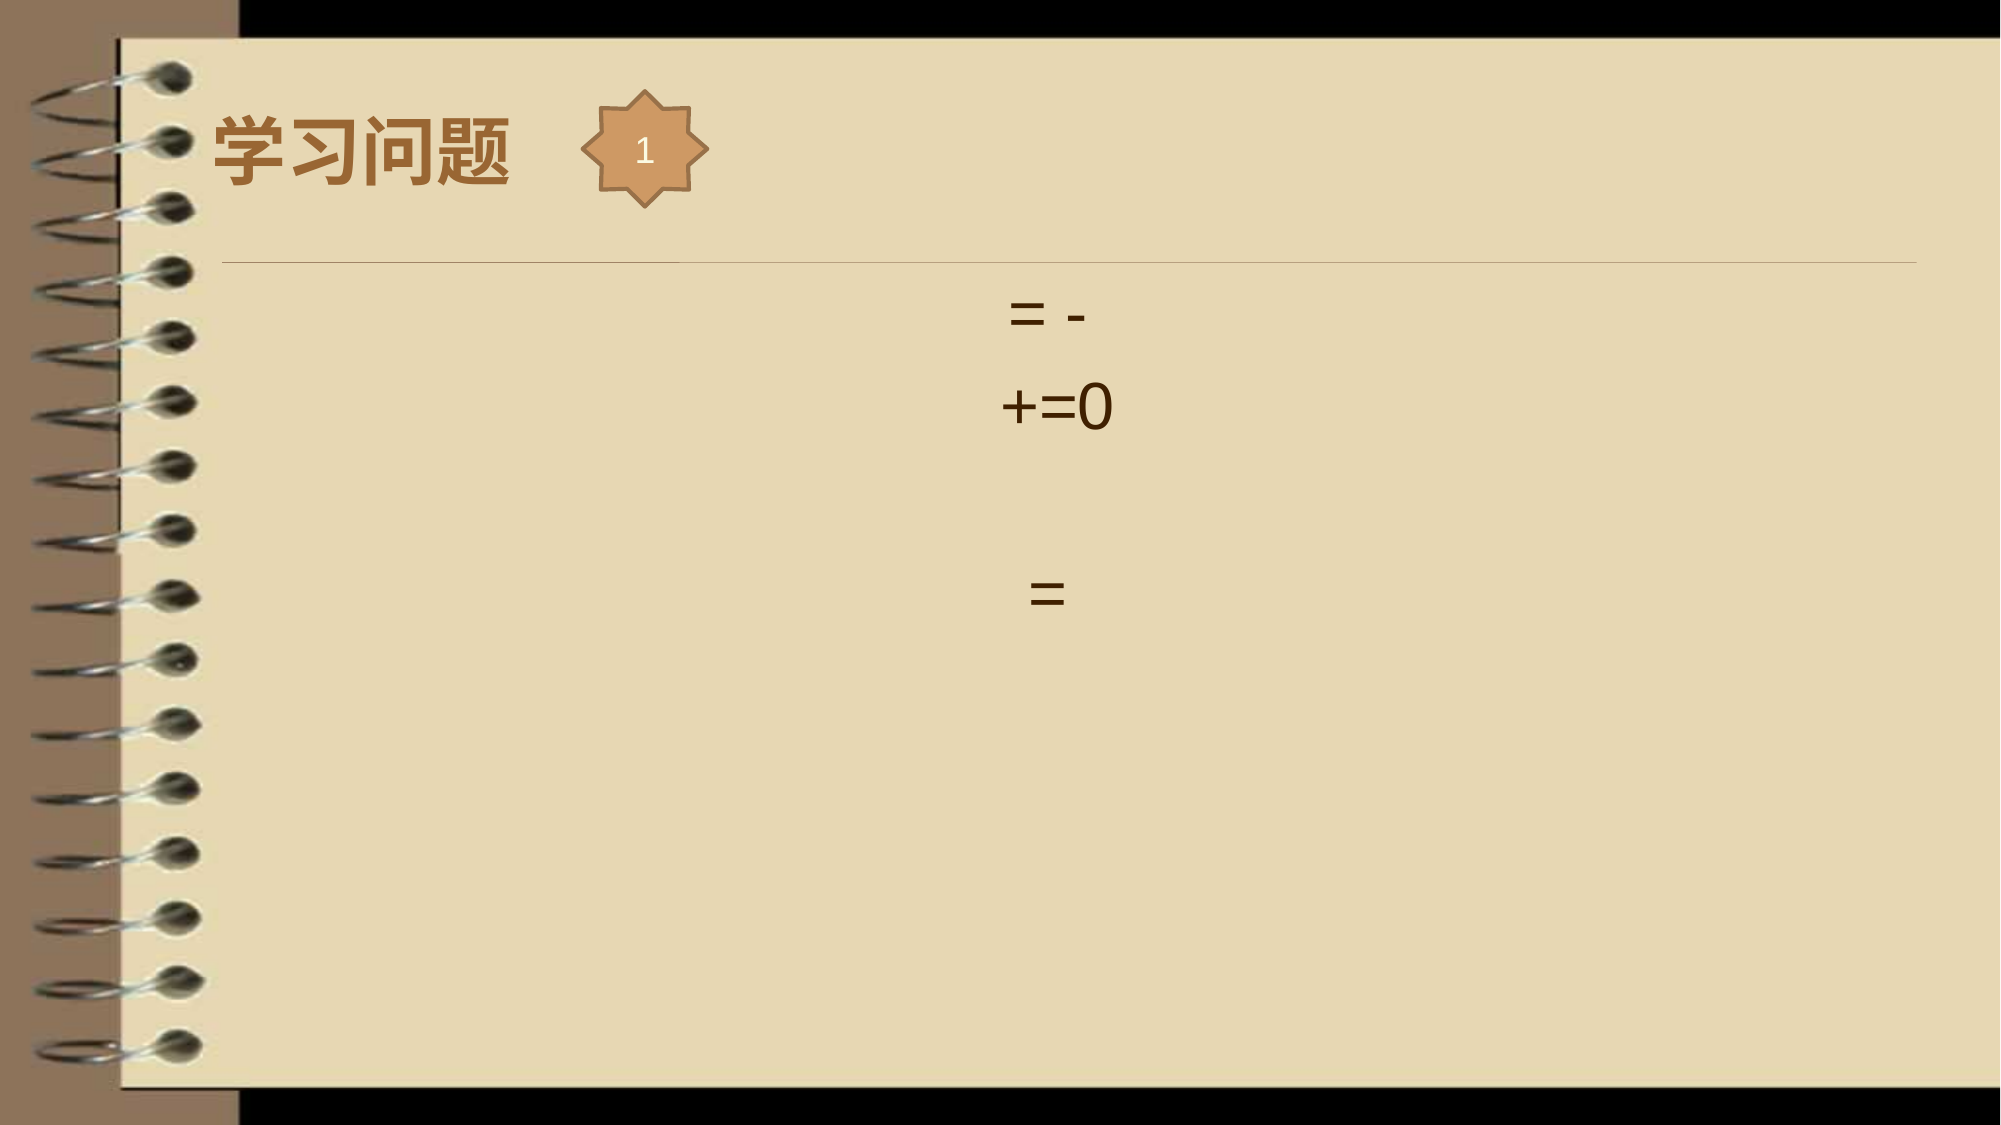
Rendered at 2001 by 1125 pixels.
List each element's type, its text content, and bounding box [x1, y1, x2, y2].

picture [0, 0, 2001, 1125]
title 学习问题 [196, 66, 1901, 234]
text_box 1 [580, 89, 710, 209]
